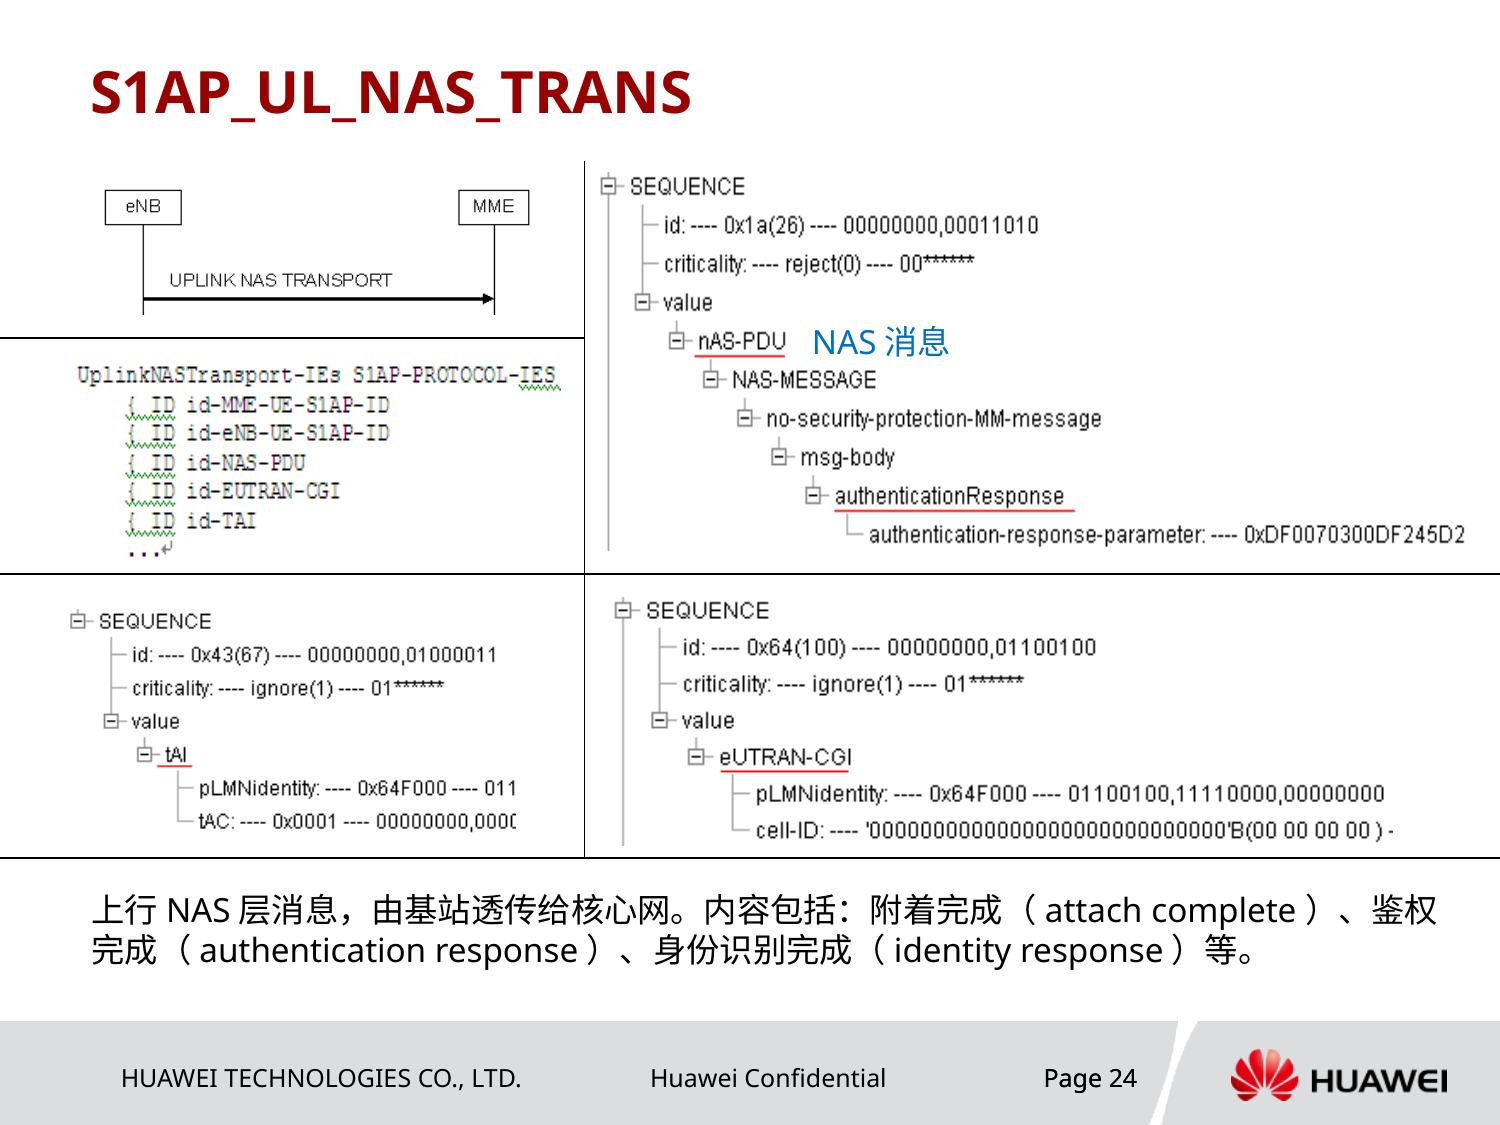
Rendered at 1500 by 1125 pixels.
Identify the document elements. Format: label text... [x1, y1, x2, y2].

text_box 上行NAS层消息，由基站透传给核心网。内容包括：附着完成（attach complete）、鉴权完成（authentication response）、身份识别完成（identity response）等。 [76, 881, 1483, 977]
picture [64, 609, 516, 835]
picture [100, 184, 538, 315]
picture [76, 361, 562, 563]
picture [0, 1021, 1500, 1125]
picture [608, 597, 1393, 847]
picture [596, 172, 1471, 552]
text_box Page 24 [1043, 1064, 1388, 1125]
title S1AP_UL_NAS_TRANS [76, 42, 1424, 138]
